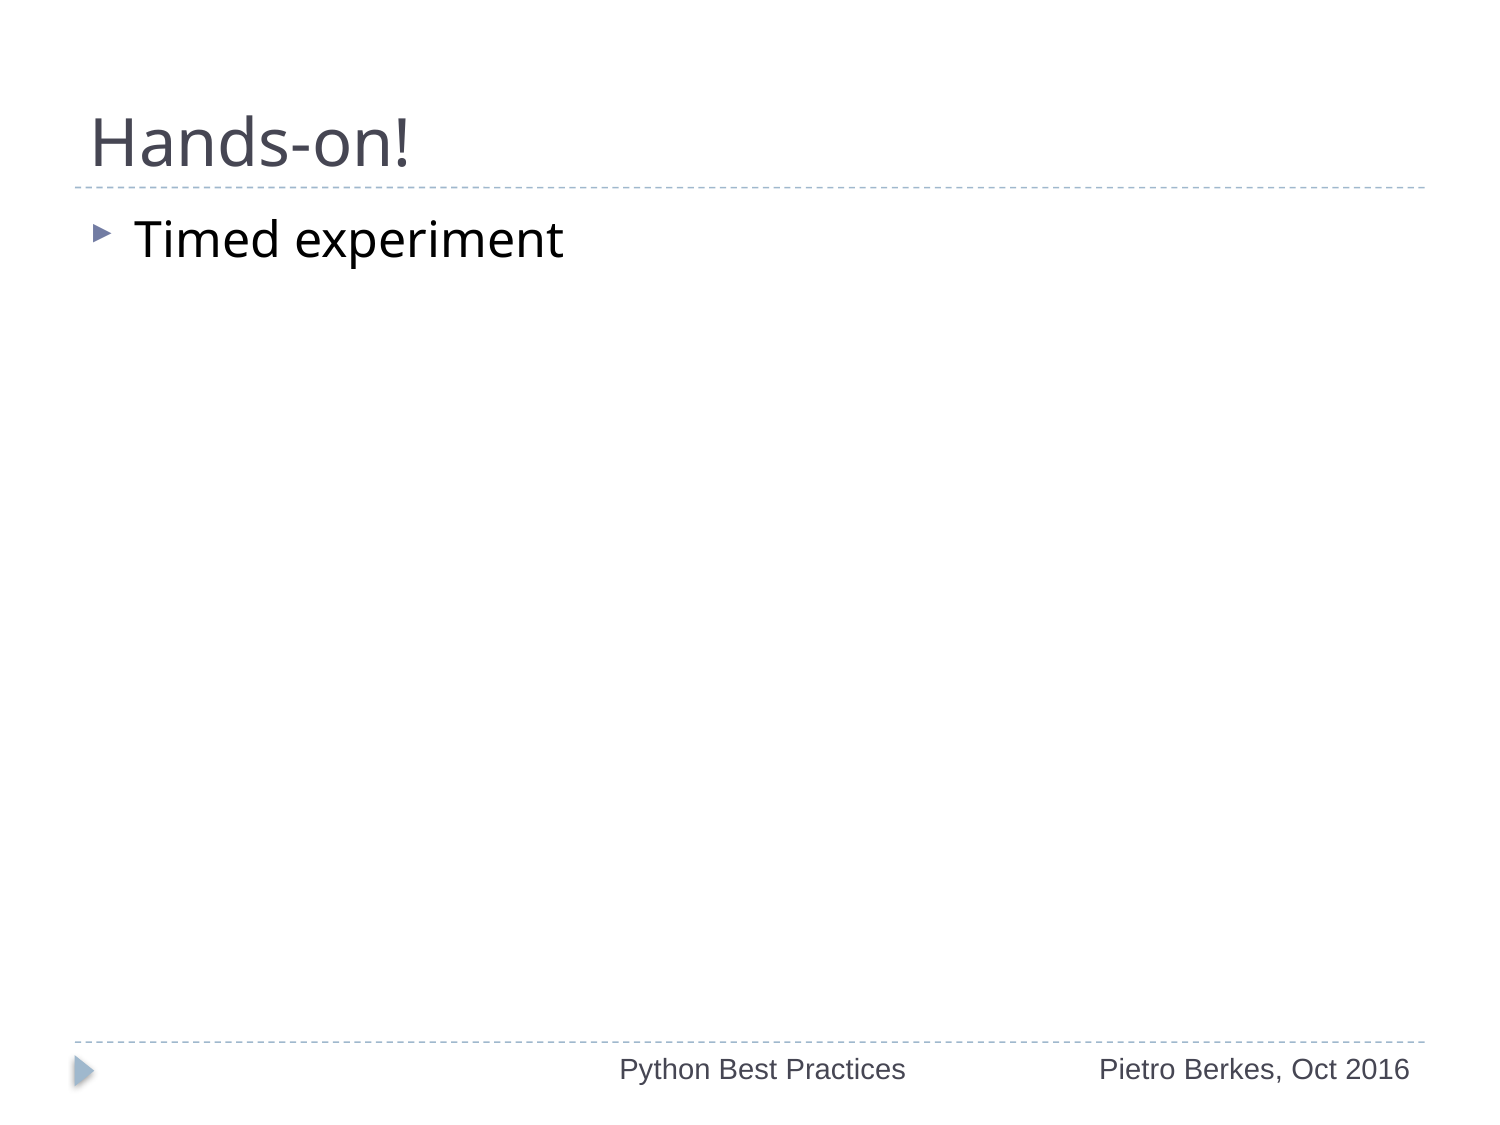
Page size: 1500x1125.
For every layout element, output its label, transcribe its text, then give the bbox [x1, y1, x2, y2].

list Timed experiment [75, 200, 1425, 1010]
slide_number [1051, 1042, 1426, 1103]
title Hands-on! [75, 24, 1425, 188]
footer Python Best Practices [475, 1042, 1051, 1103]
